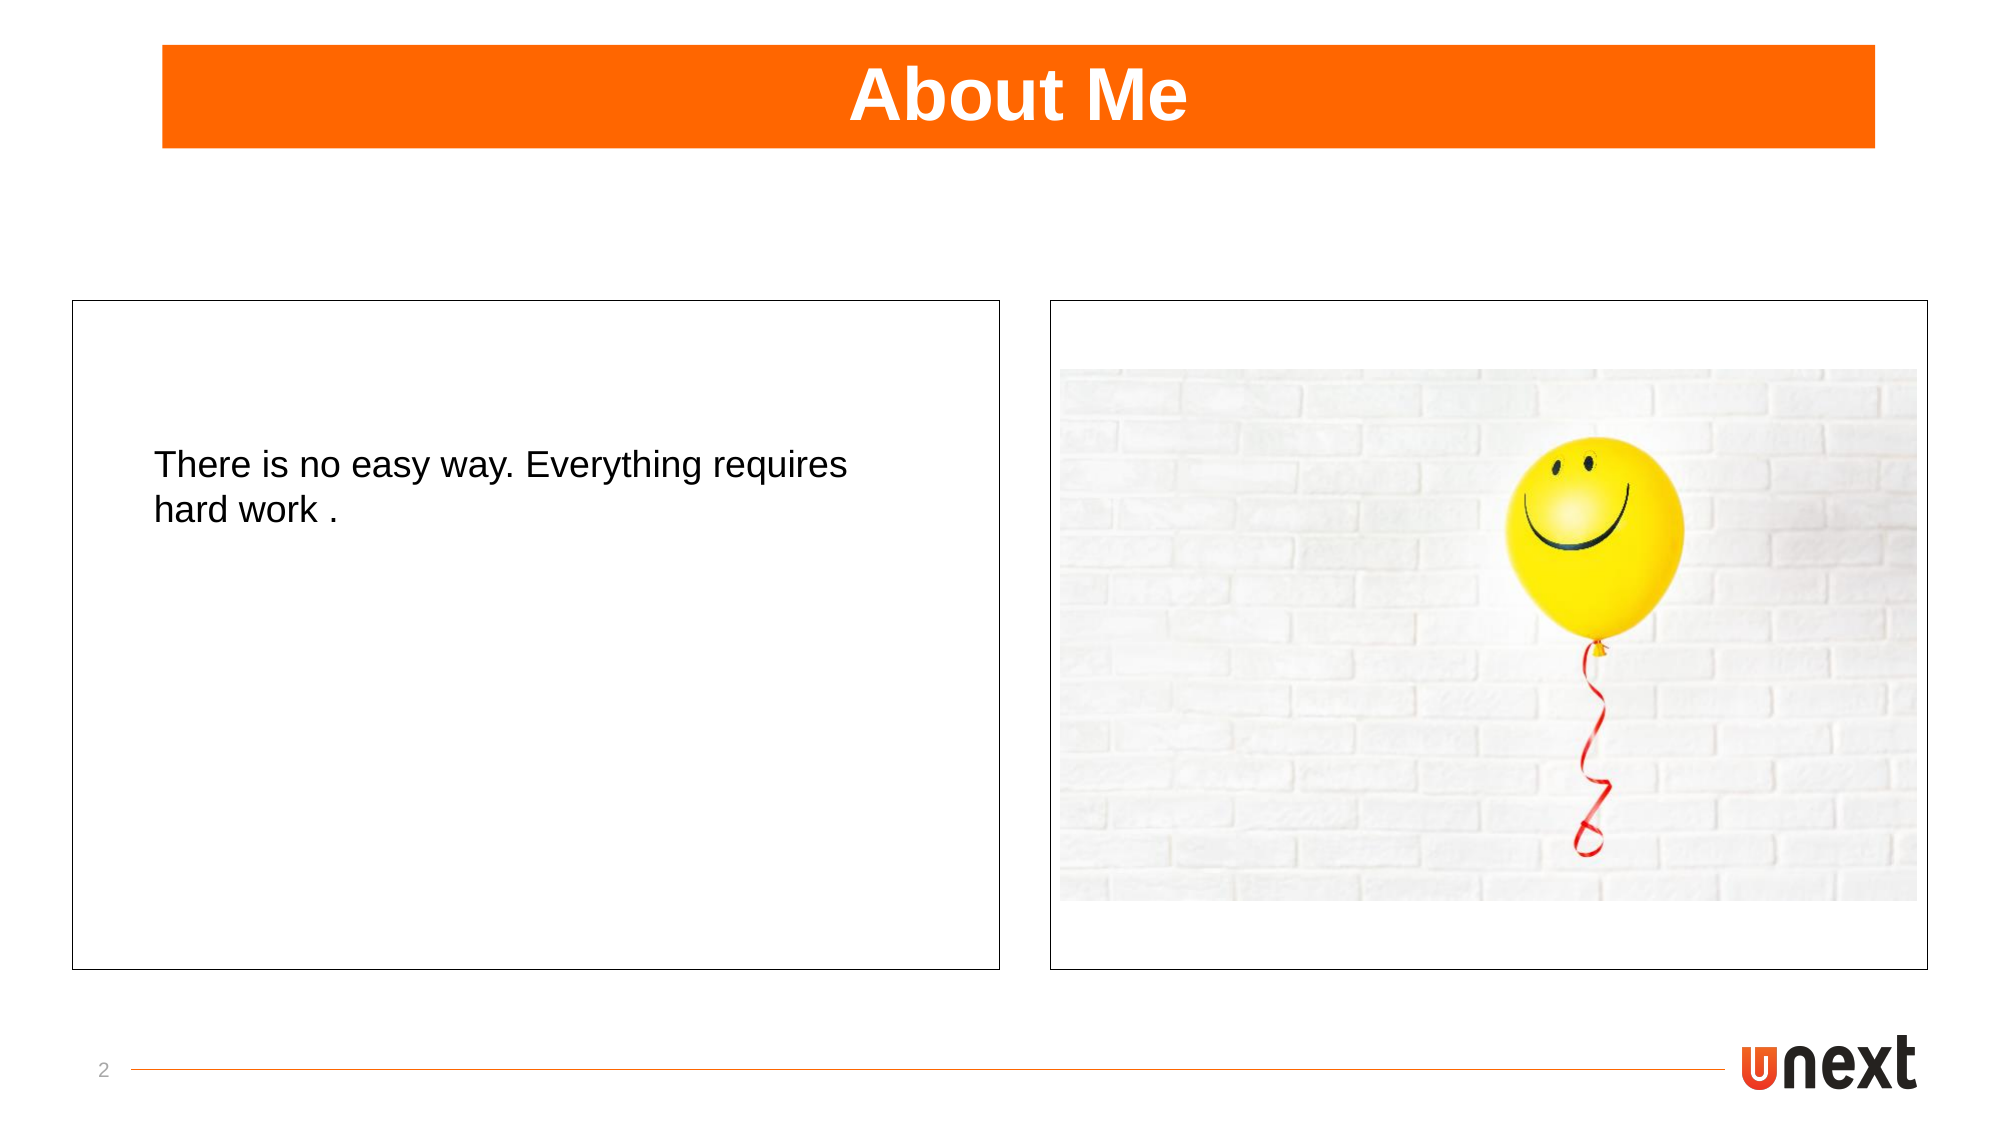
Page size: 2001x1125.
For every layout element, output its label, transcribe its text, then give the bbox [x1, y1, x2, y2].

picture [1742, 1035, 1917, 1090]
text_box There is no easy way. Everything requires hard work . [138, 432, 900, 538]
slide_number 2 [48, 1047, 110, 1091]
text_box [72, 300, 1000, 970]
title About Me [162, 44, 1876, 149]
picture [1060, 369, 1917, 901]
text_box [1050, 300, 1928, 970]
